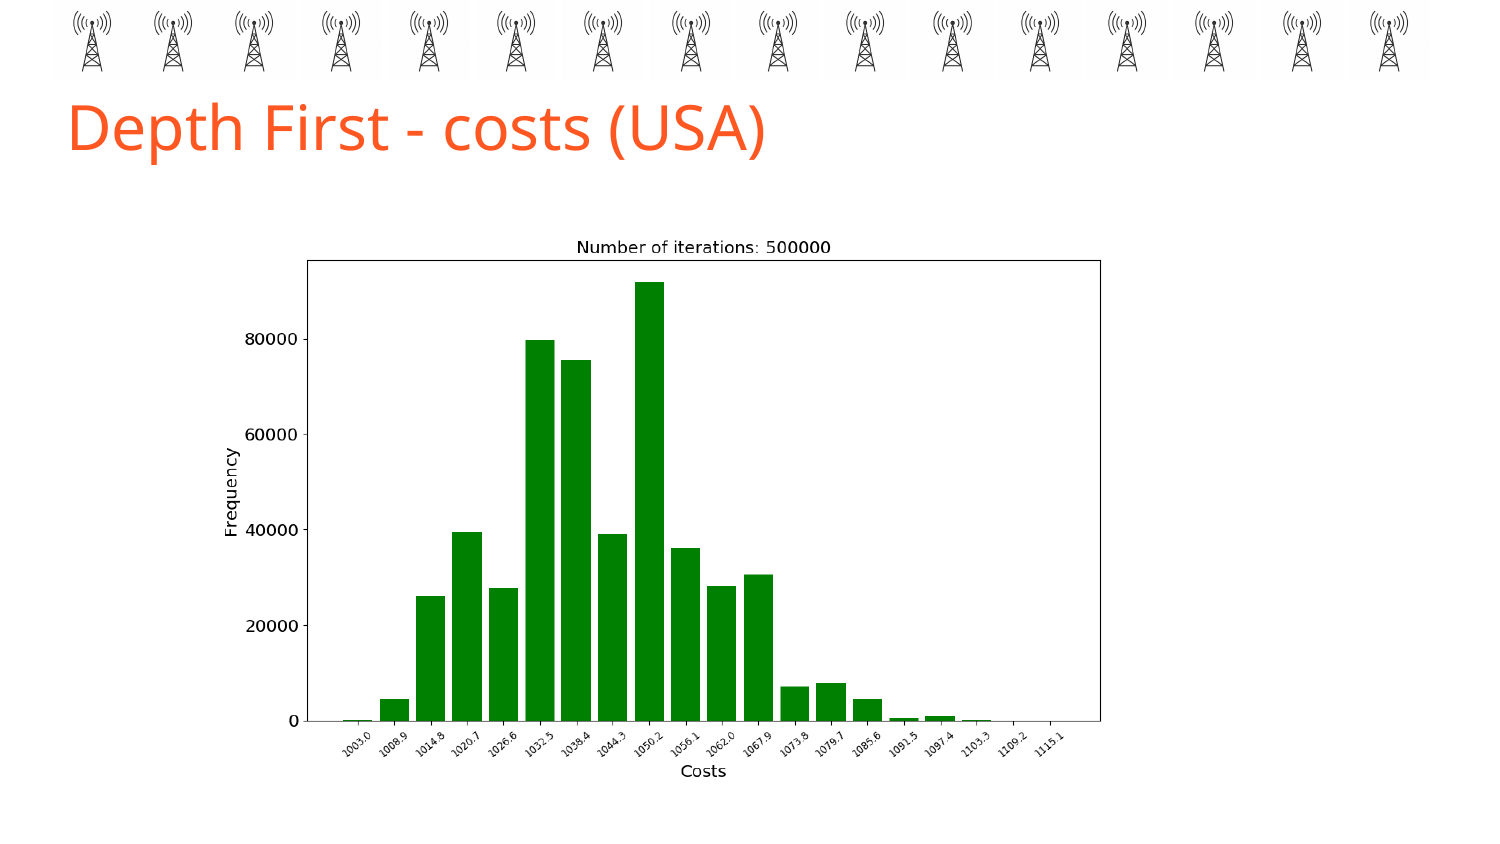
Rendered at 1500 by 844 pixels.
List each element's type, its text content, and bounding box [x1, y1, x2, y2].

picture [178, 188, 1203, 786]
picture [1086, 0, 1168, 81]
picture [1173, 0, 1256, 81]
picture [736, 0, 819, 81]
picture [475, 0, 557, 81]
picture [300, 0, 383, 81]
picture [649, 0, 732, 81]
picture [387, 0, 470, 81]
picture [911, 0, 994, 81]
picture [562, 0, 644, 81]
picture [50, 0, 295, 81]
picture [1260, 0, 1343, 81]
title Depth First - costs (USA) [51, 72, 1449, 167]
picture [824, 0, 906, 81]
picture [998, 0, 1081, 81]
picture [1348, 0, 1430, 81]
